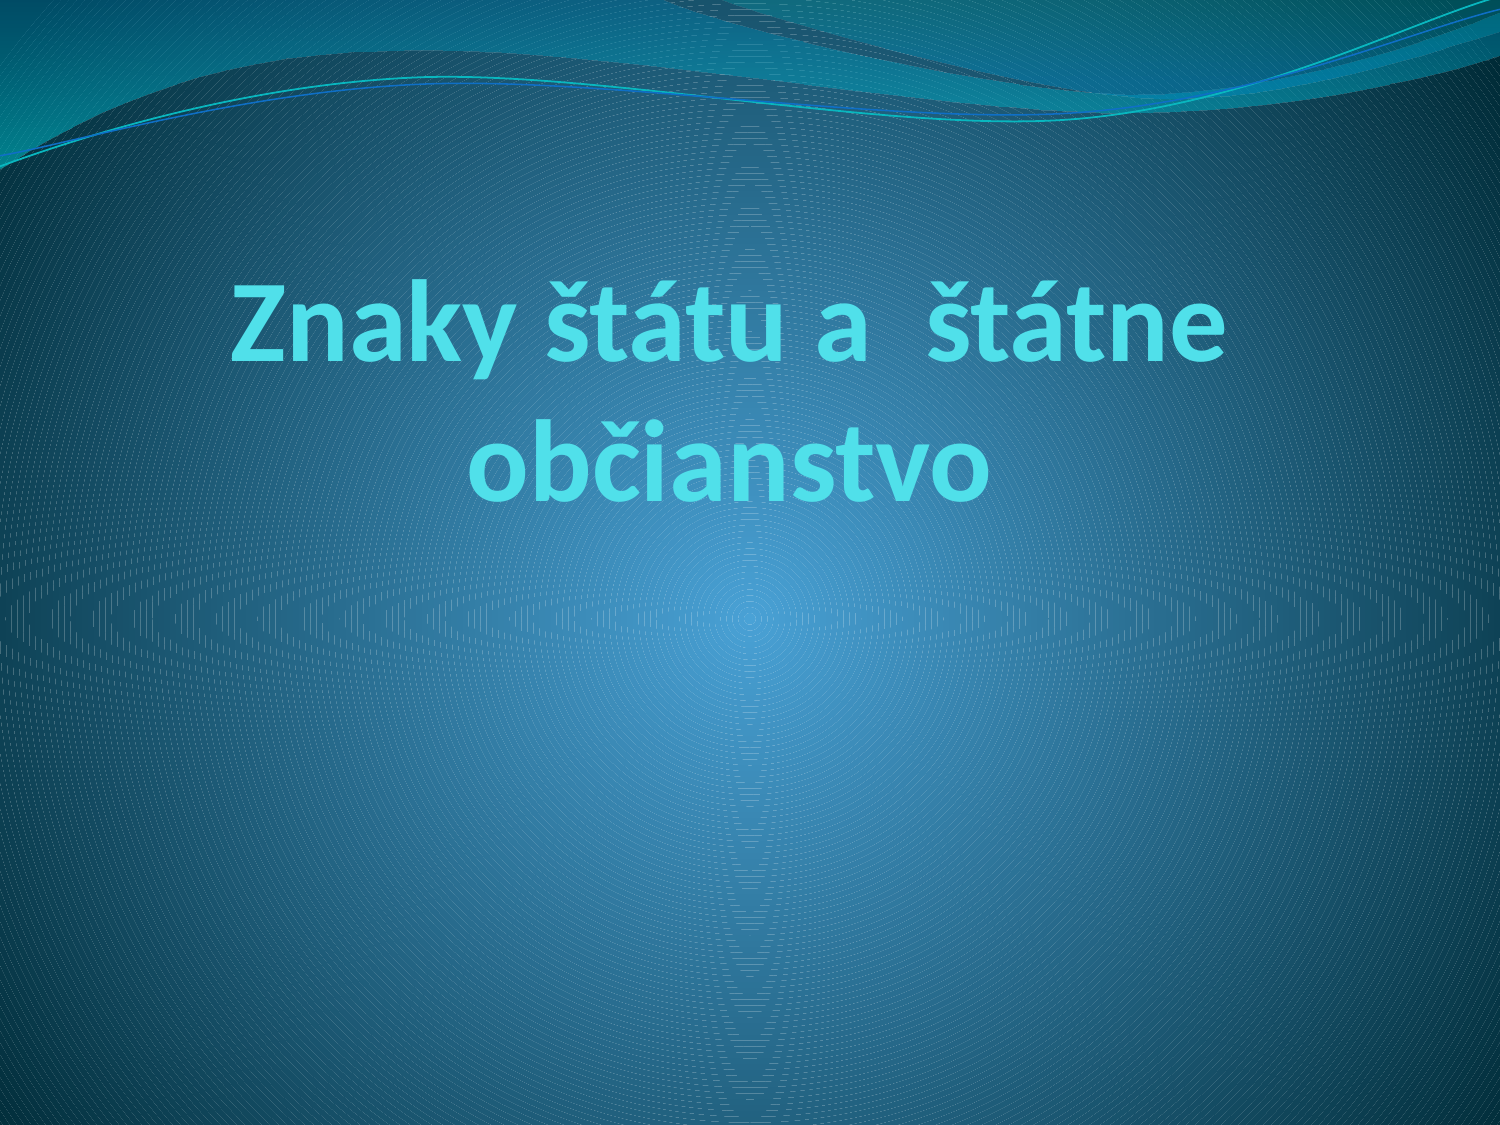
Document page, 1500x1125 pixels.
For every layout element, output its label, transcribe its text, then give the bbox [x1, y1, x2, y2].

title Znaky štátu a štátne občianstvo [87, 224, 1376, 525]
